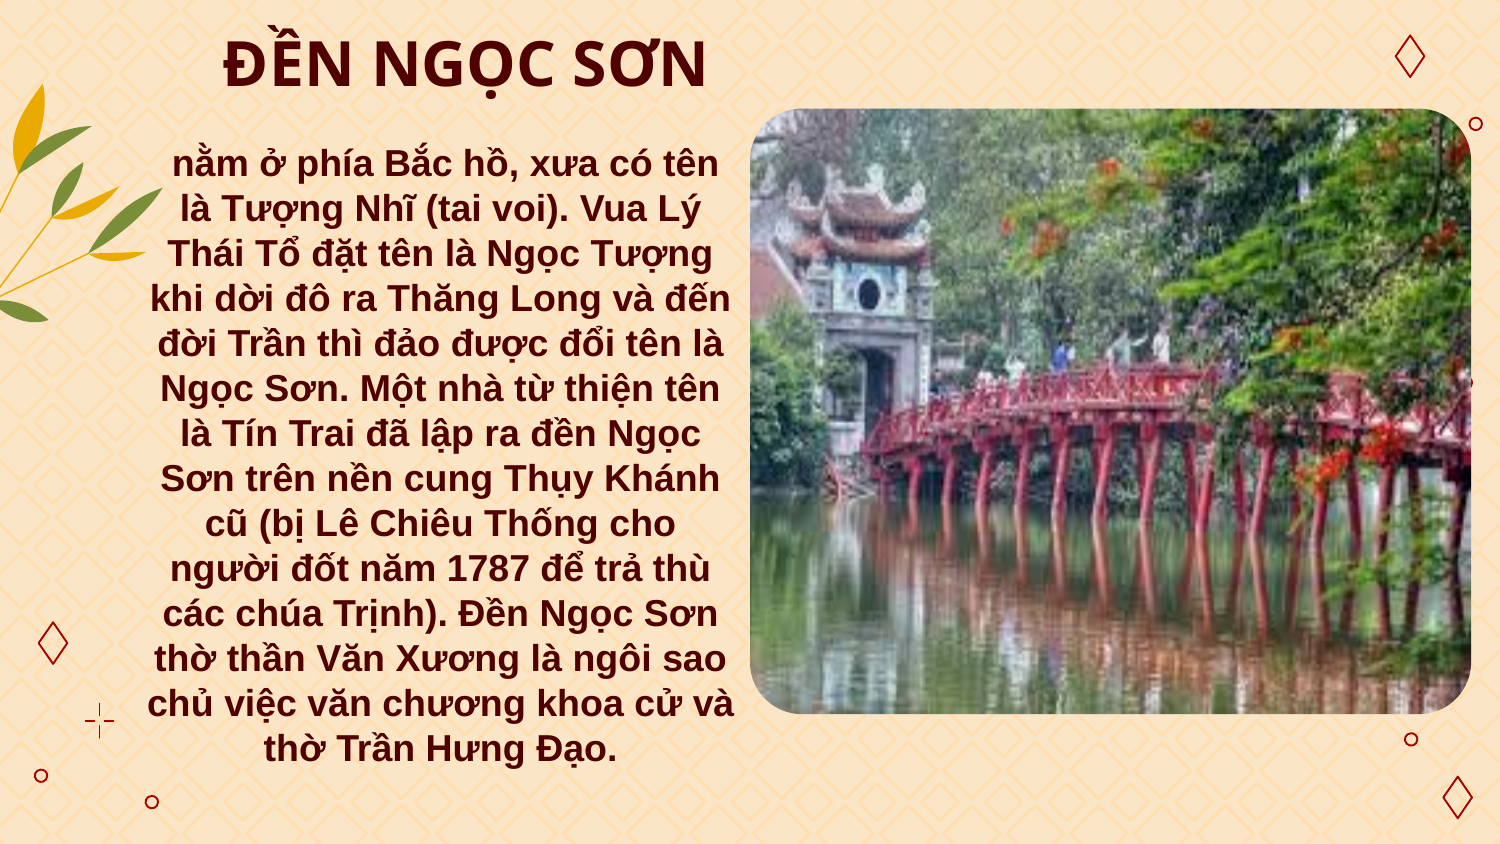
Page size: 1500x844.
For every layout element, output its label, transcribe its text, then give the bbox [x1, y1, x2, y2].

title ĐỀN NGỌC SƠN [131, 14, 801, 108]
subtitle nằm ở phía Bắc hồ, xưa có tên là Tượng Nhĩ (tai voi). Vua Lý Thái Tổ đặt tên là Ngọc Tượng khi dời đô ra Thăng Long và đến đời Trần thì đảo được đổi tên là Ngọc Sơn. Một nhà từ thiện tên là Tín Trai đã lập ra đền Ngọc Sơn trên nền cung Thụy Khánh cũ (bị Lê Chiêu Thống cho người đốt năm 1787 để trả thù các chúa Trịnh). Đền Ngọc Sơn thờ thần Văn Xương là ngôi sao chủ việc văn chương khoa cử và thờ Trần Hưng Đạo. [131, 108, 750, 785]
picture [749, 108, 1472, 715]
